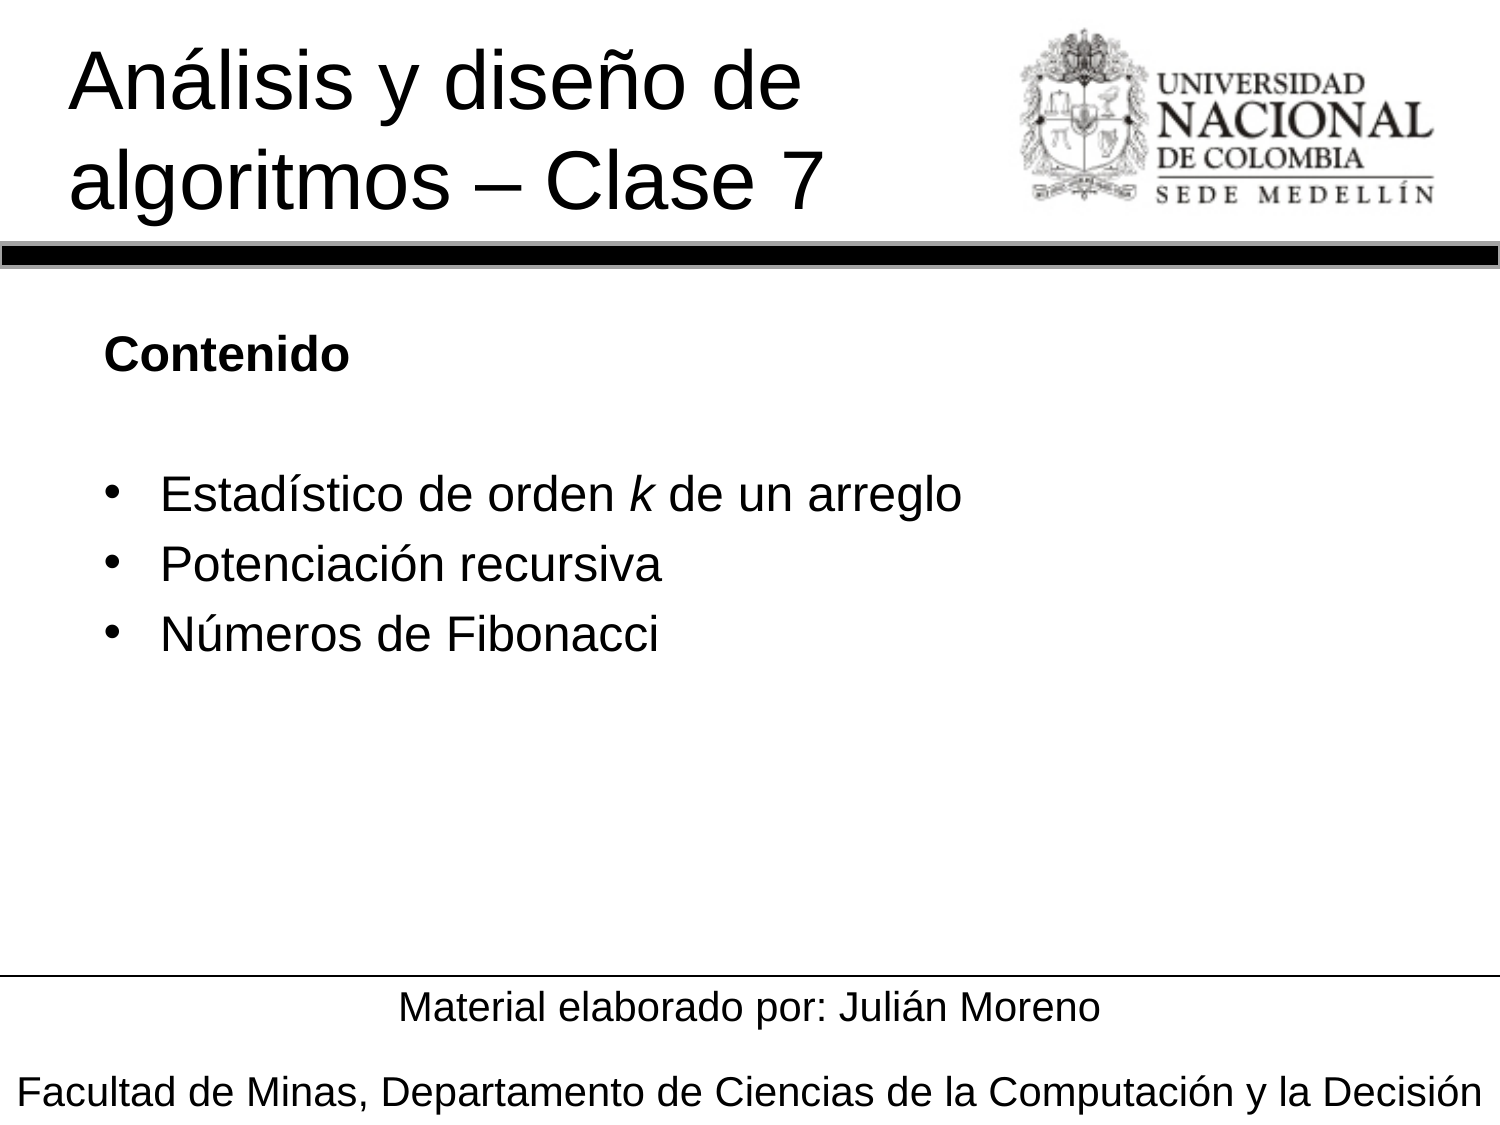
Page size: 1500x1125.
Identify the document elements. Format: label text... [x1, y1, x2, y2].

text_box [0, 241, 1500, 269]
title Análisis y diseño de algoritmos – Clase 7 [53, 32, 987, 220]
list Contenido Estadístico de orden k de un arreglo Potenciación recursiva Números de Fibonacci [88, 314, 1424, 719]
picture [1007, 18, 1500, 221]
text_box Material elaborado por: Julián Moreno Facultad de Minas, Departamento de Ciencias de la Computación y la Decisión [0, 981, 1500, 1123]
